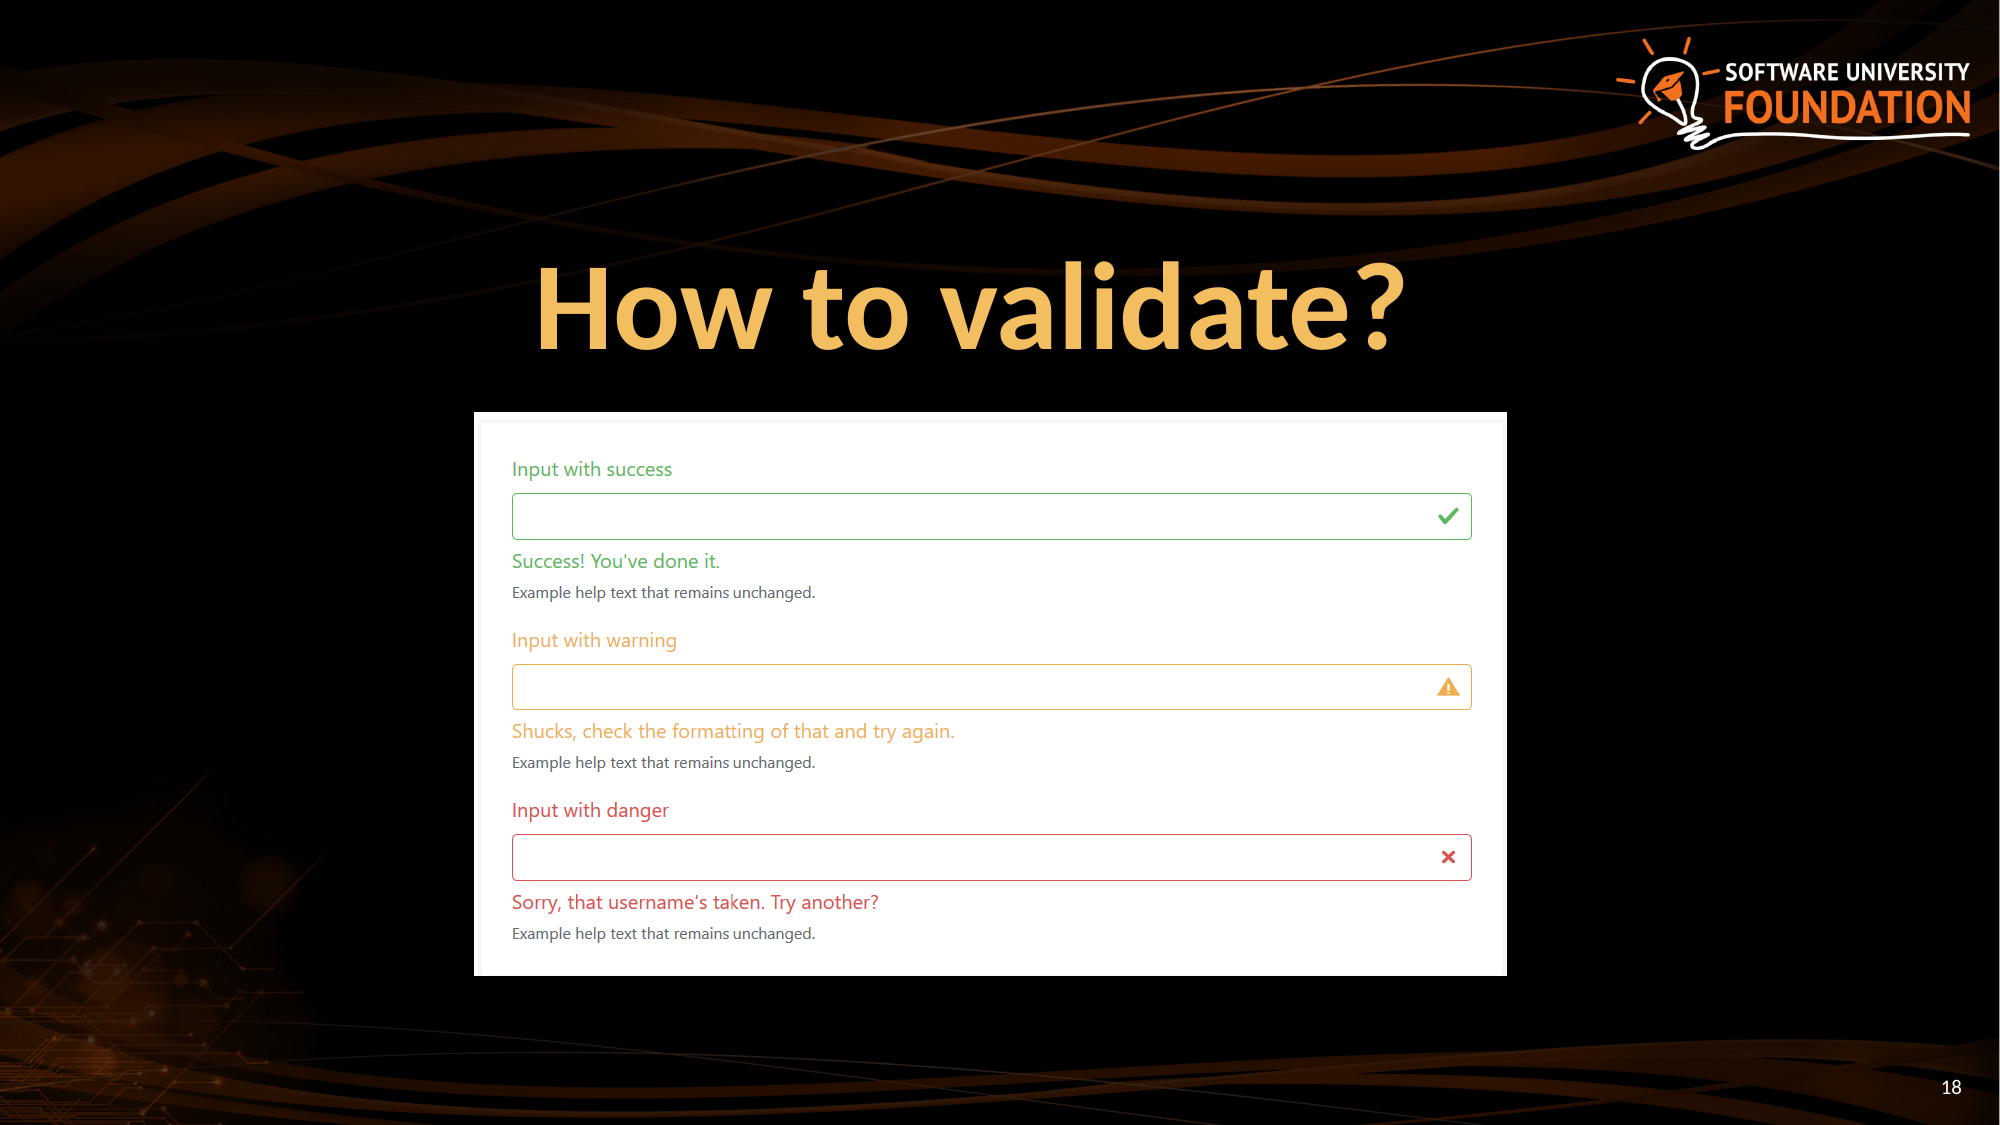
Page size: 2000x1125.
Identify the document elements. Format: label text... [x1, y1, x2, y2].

slide_number 18 [1897, 1070, 1968, 1103]
picture [0, 0, 2000, 1125]
title How to validate? [187, 217, 1759, 400]
